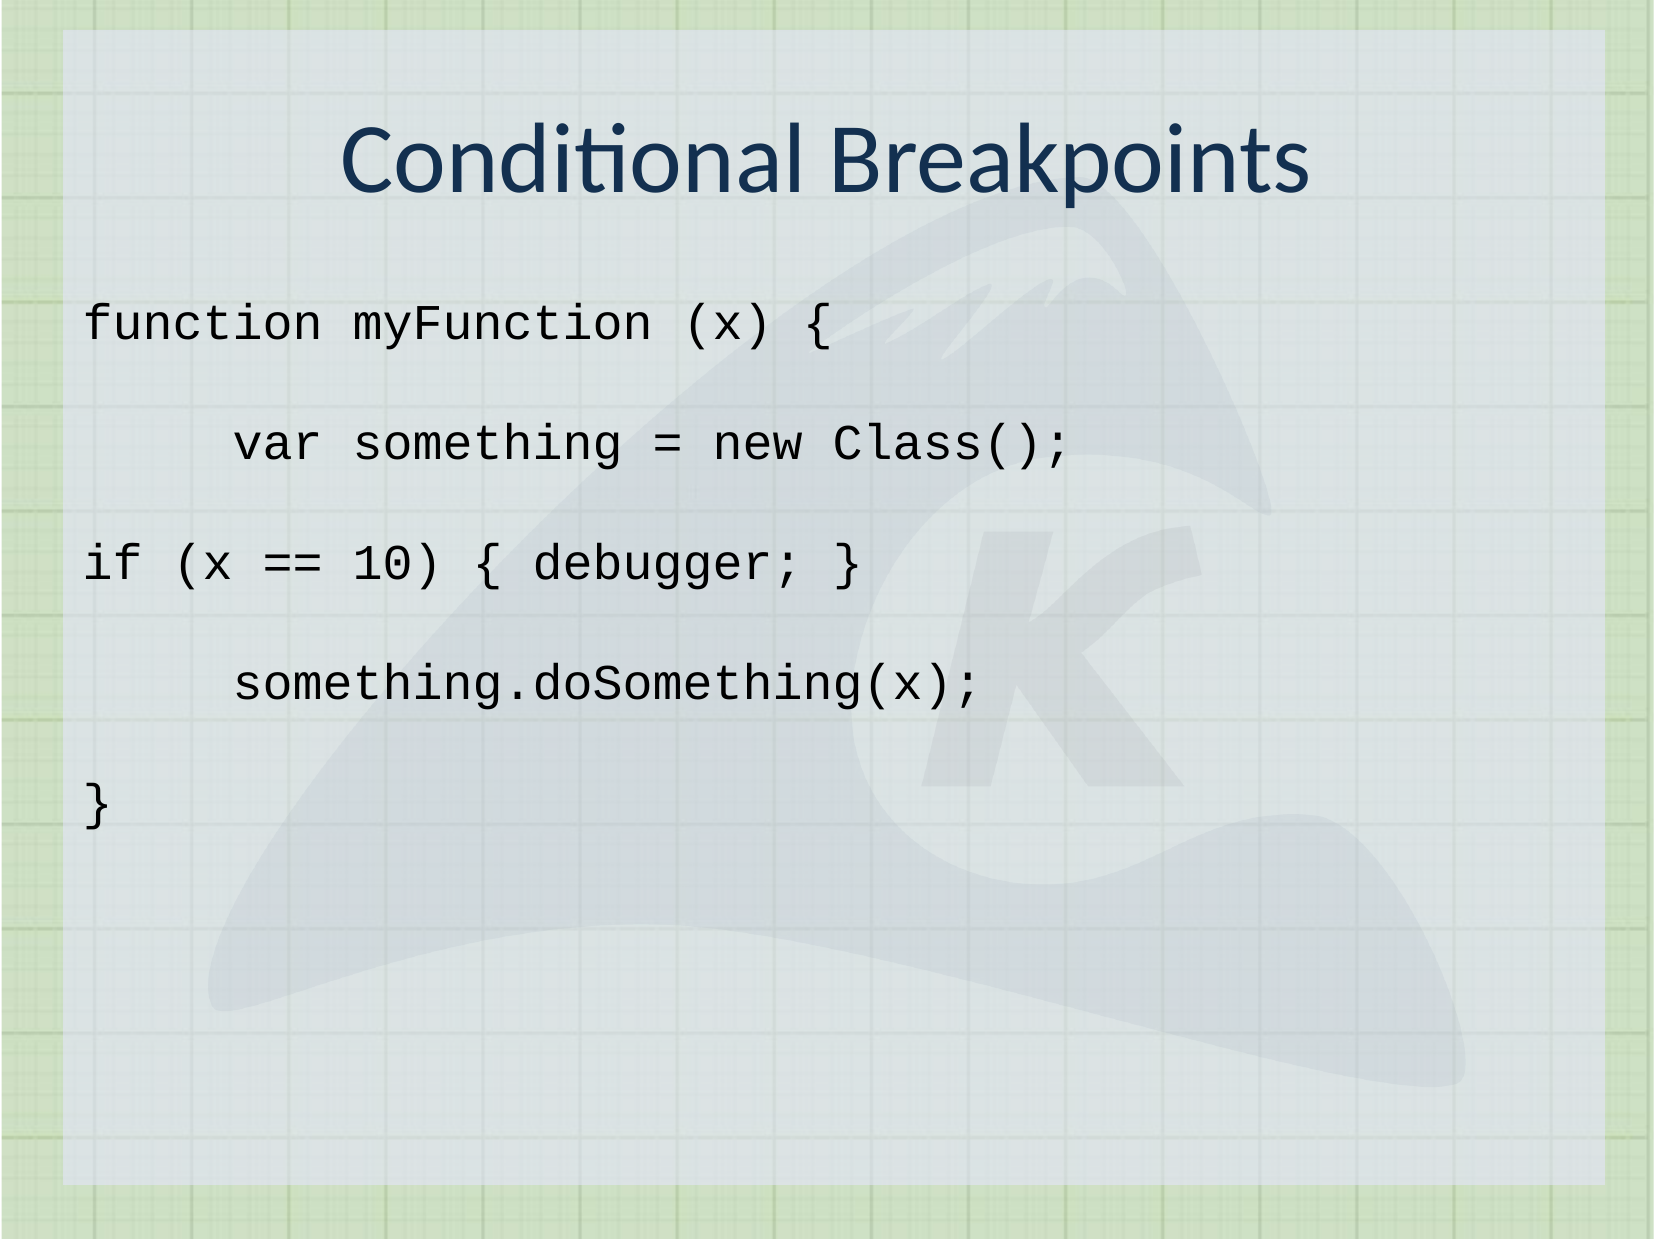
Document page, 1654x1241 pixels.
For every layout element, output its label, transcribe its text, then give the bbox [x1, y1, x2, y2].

picture [0, 0, 1654, 1241]
text_box function myFunction (x) { var something = new Class(); if (x == 10) { debugger; } something.doSomething(x); } [82, 290, 1589, 1168]
text_box Conditional Breakpoints [82, 49, 1571, 257]
